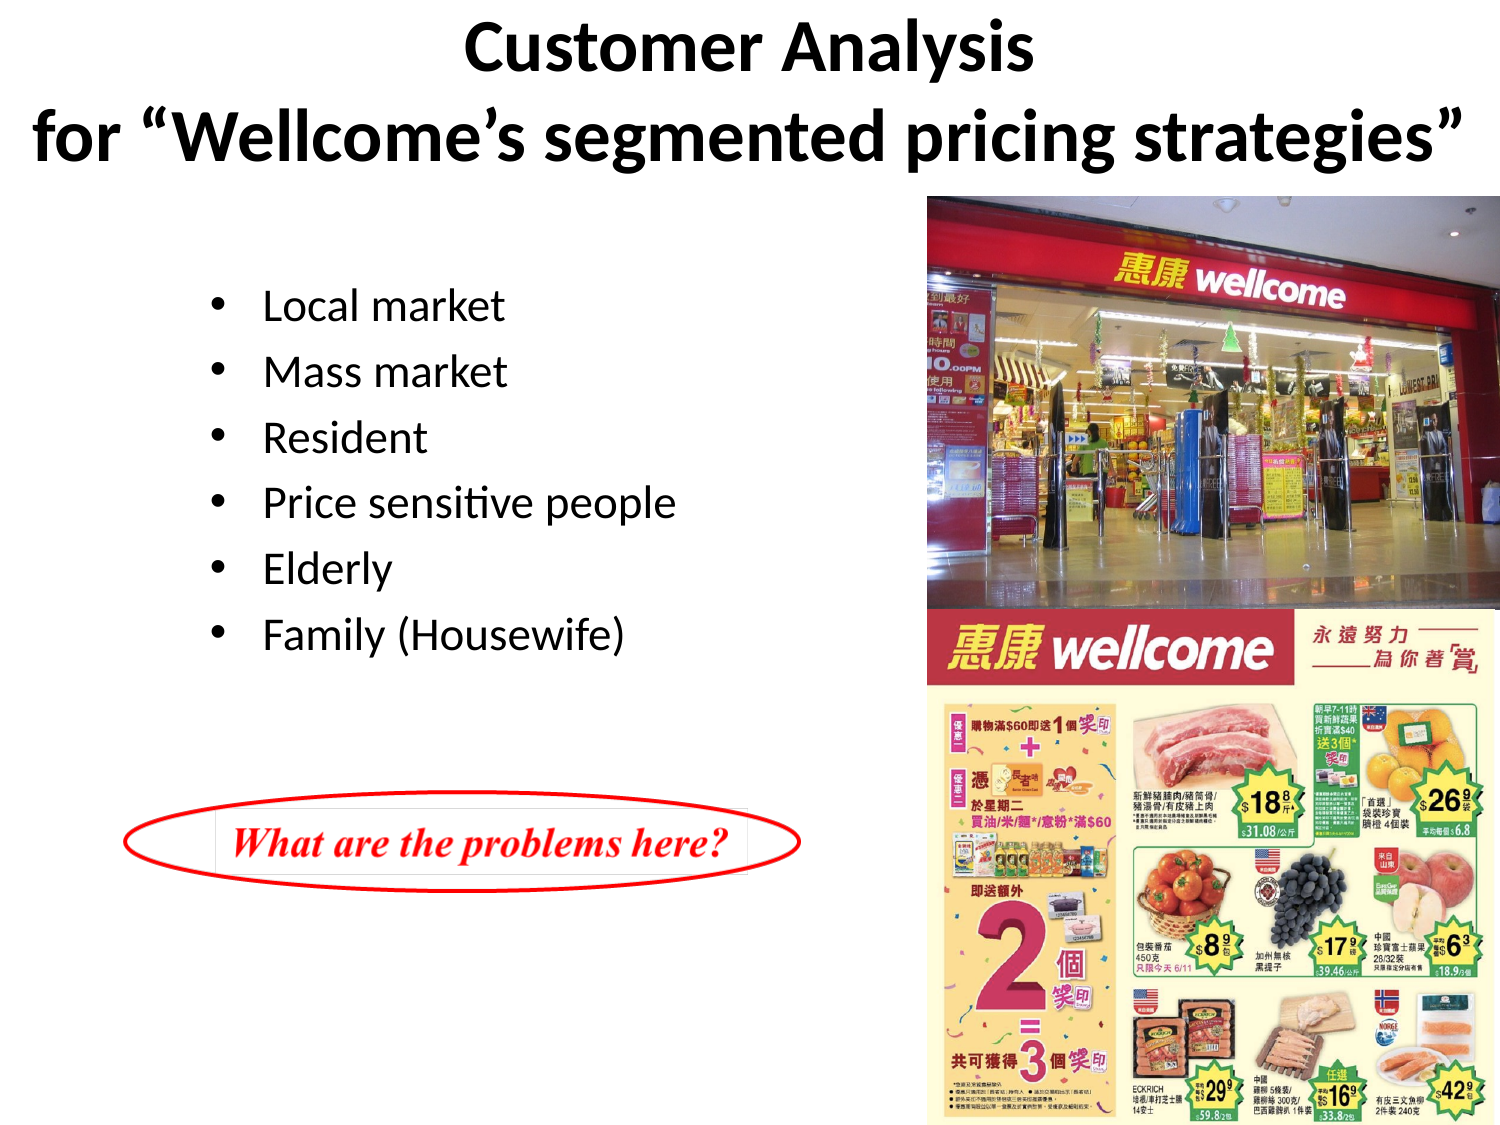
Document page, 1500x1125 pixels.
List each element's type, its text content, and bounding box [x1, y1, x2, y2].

picture [123, 790, 802, 893]
picture [926, 196, 1500, 1125]
title Customer Analysis for “Wellcome’s segmented pricing strategies” [0, 0, 1500, 173]
list Local market Mass market Resident Price sensitive people Elderly Family (Housewife) [194, 267, 762, 669]
